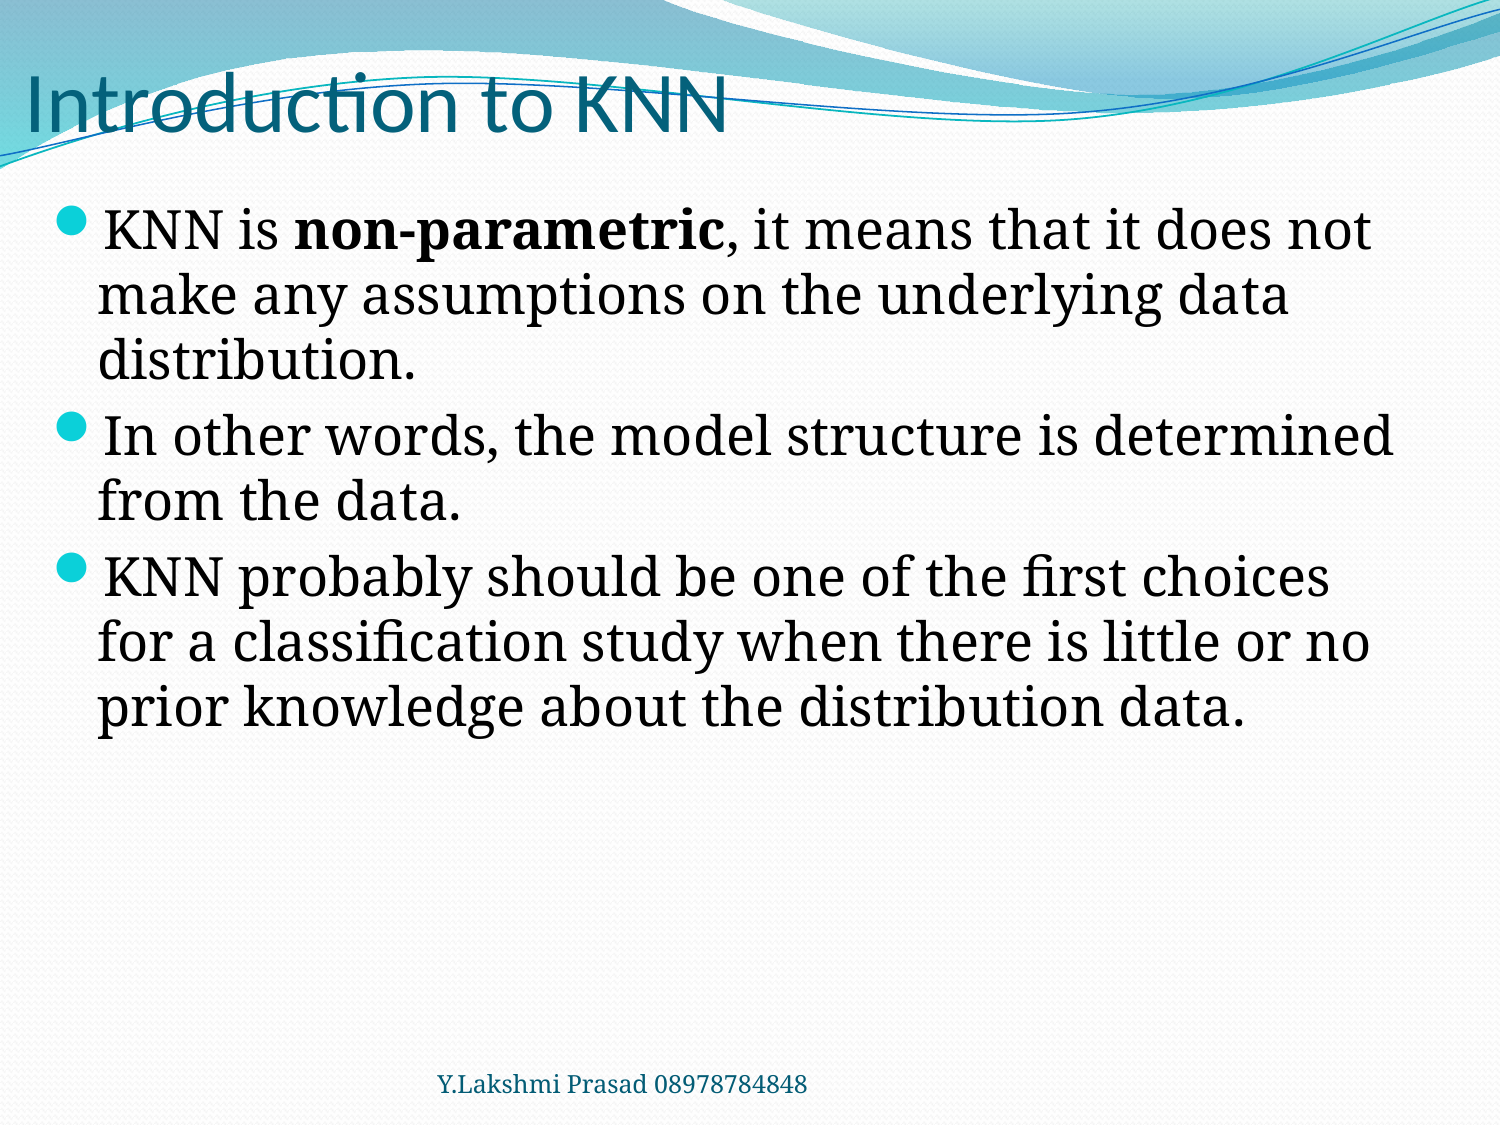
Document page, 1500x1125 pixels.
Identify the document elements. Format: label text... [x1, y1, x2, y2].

title Introduction to KNN [24, 37, 1375, 150]
list KNN is non-parametric, it means that it does not make any assumptions on the underlying data distribution. In other words, the model structure is determined from the data. KNN probably should be one of the first choices for a classification study when there is little or no prior knowledge about the distribution data. [37, 187, 1425, 1038]
footer Y.Lakshmi Prasad 08978784848 [437, 1042, 988, 1103]
